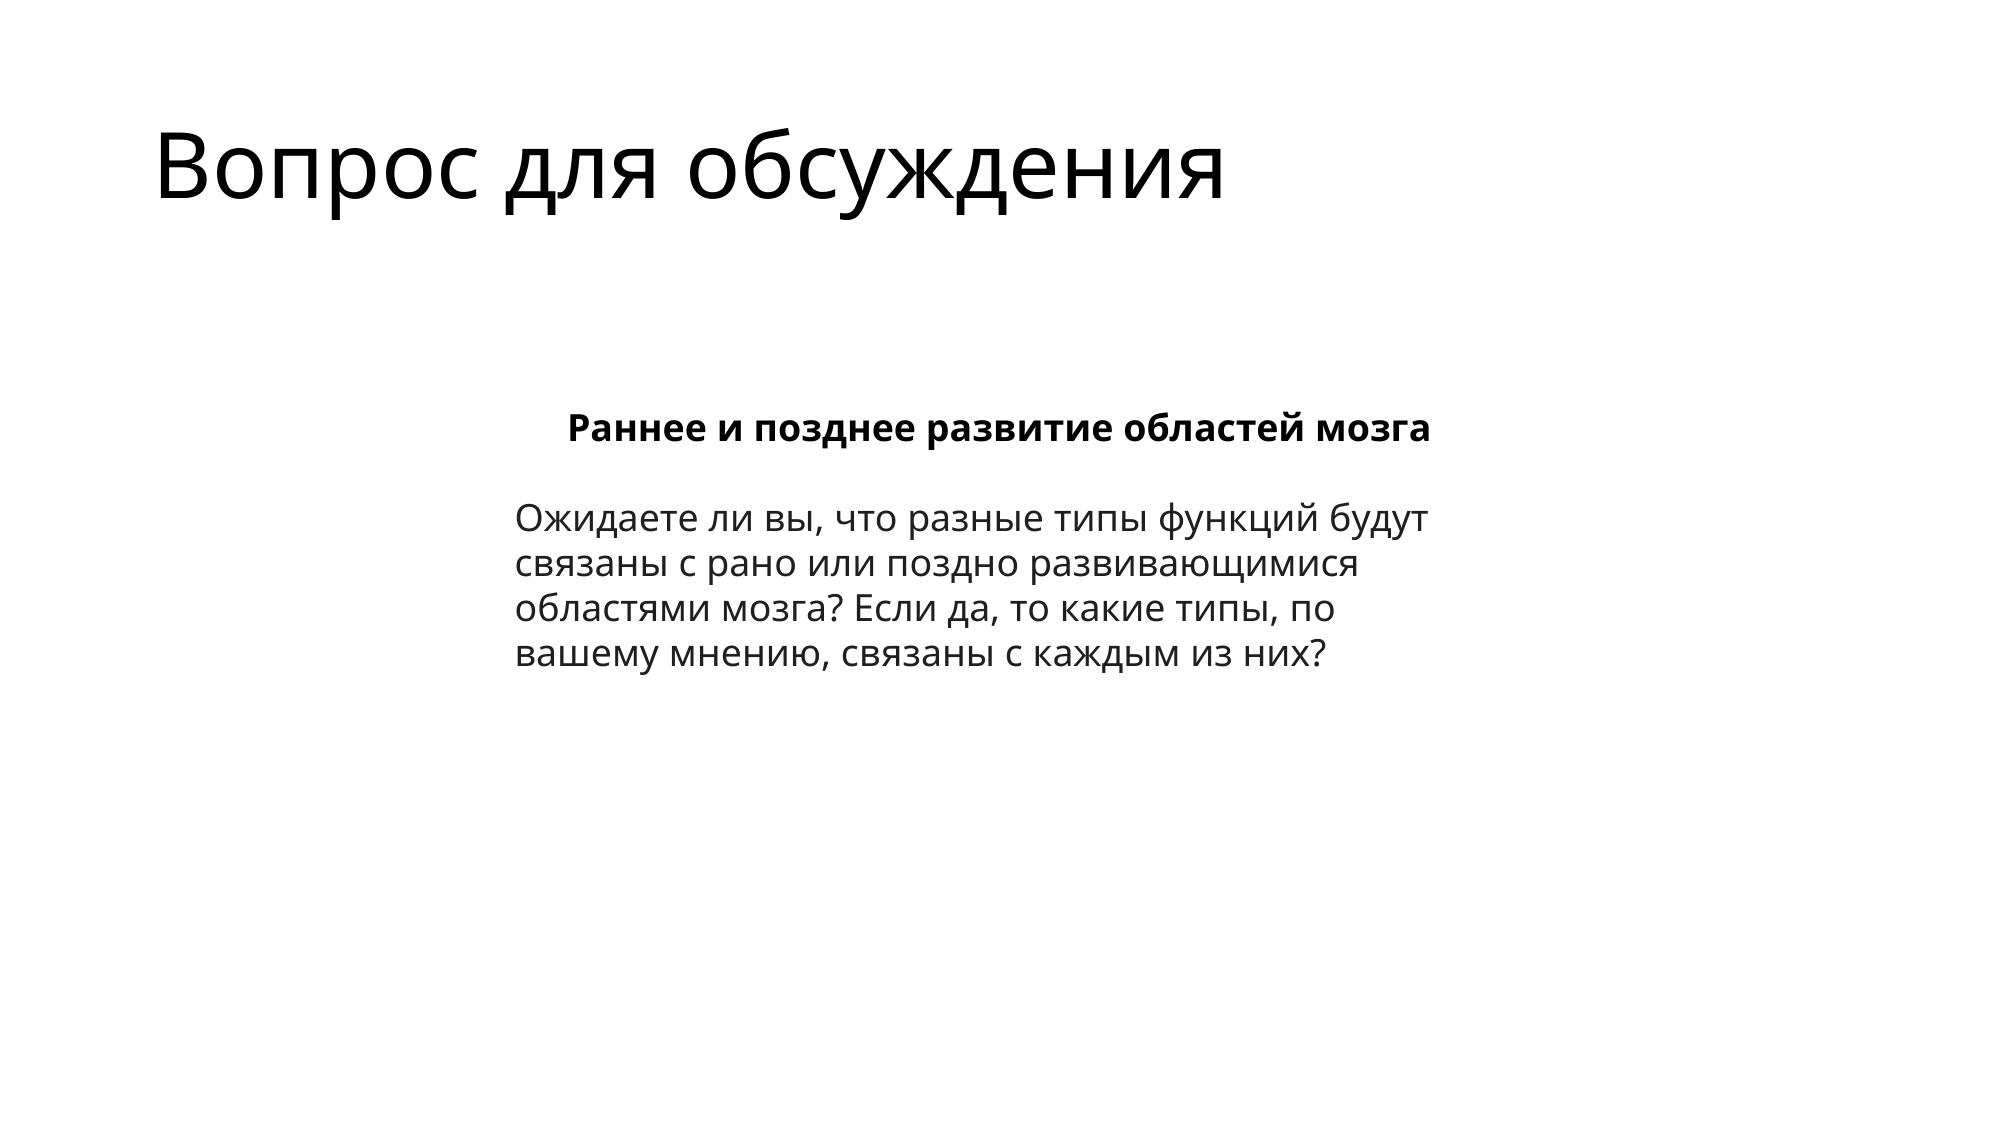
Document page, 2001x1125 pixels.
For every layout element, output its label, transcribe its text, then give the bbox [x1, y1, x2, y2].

title Вопрос для обсуждения [137, 59, 1863, 278]
text_box Раннее и позднее развитие областей мозга Ожидаете ли вы, что разные типы функций будут связаны с рано или поздно развивающимися областями мозга? Если да, то какие типы, по вашему мнению, связаны с каждым из них? [499, 396, 1500, 771]
